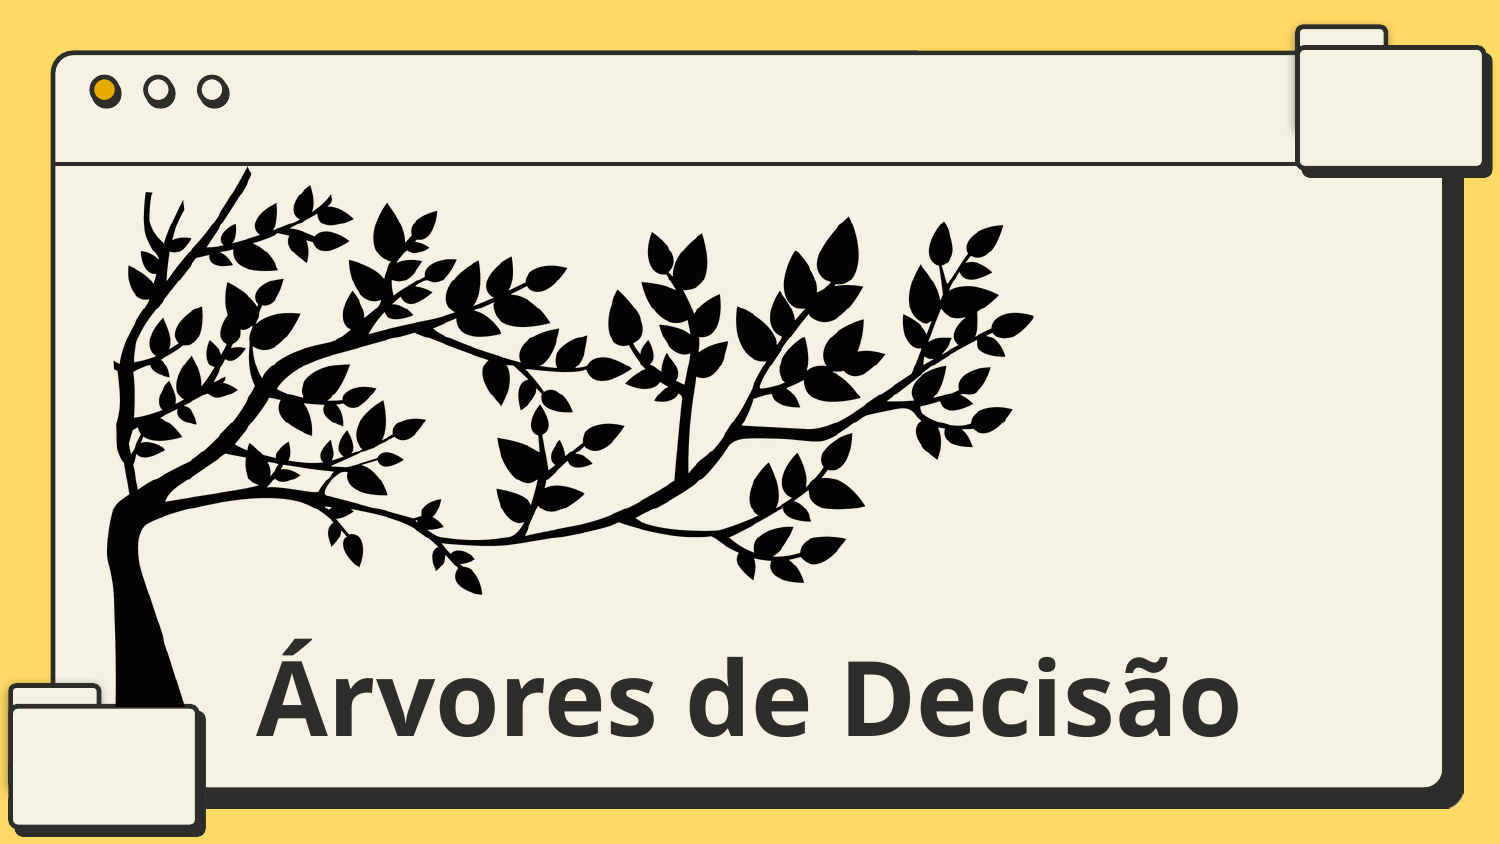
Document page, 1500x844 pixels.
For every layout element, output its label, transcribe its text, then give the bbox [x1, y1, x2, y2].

title Árvores de Decisão [111, 625, 1389, 764]
picture [106, 166, 1034, 707]
